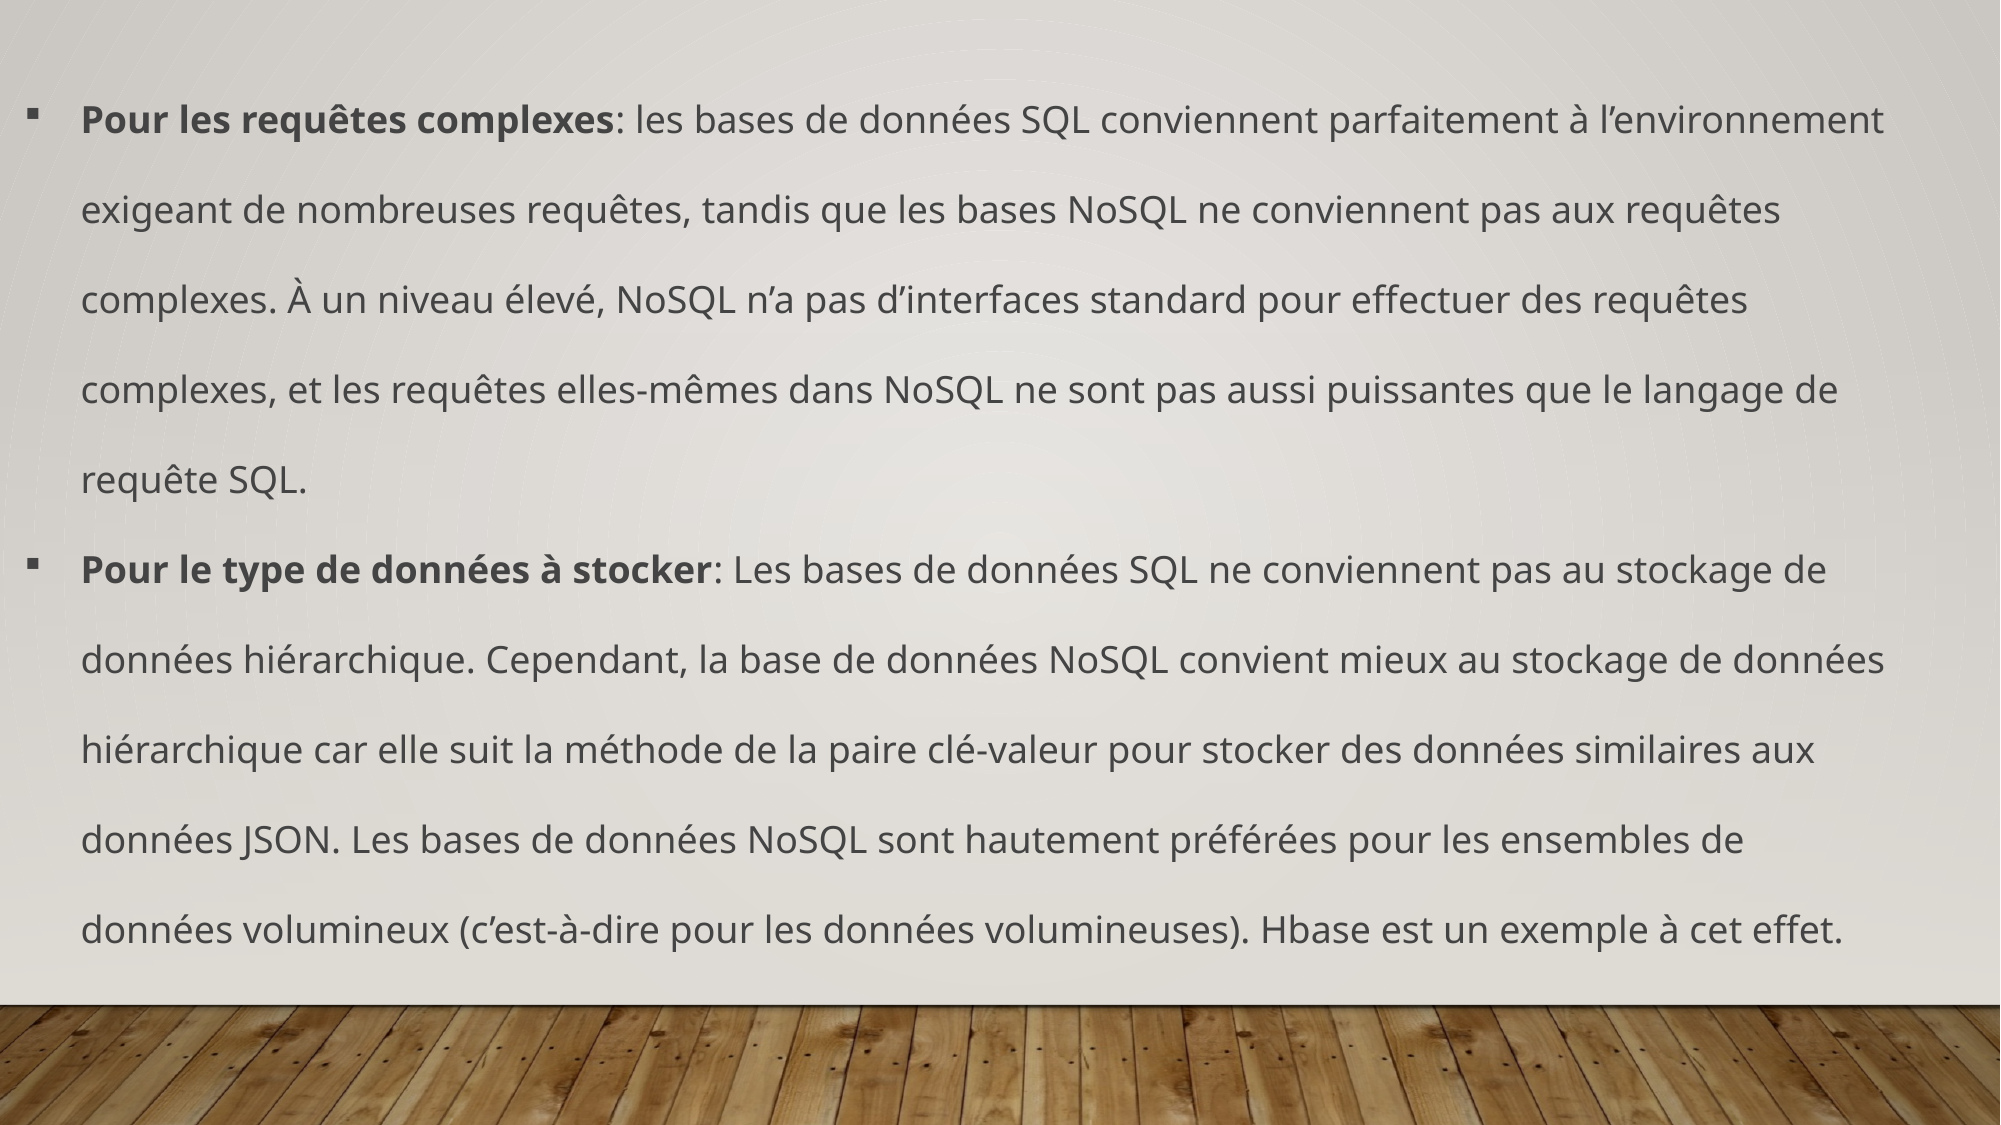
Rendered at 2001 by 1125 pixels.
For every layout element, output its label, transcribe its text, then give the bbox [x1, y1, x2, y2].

text_box Pour les requêtes complexes: les bases de données SQL conviennent parfaitement à l’environnement exigeant de nombreuses requêtes, tandis que les bases NoSQL ne conviennent pas aux requêtes complexes. À un niveau élevé, NoSQL n’a pas d’interfaces standard pour effectuer des requêtes complexes, et les requêtes elles-mêmes dans NoSQL ne sont pas aussi puissantes que le langage de requête SQL. Pour le type de données à stocker: Les bases de données SQL ne conviennent pas au stockage de données hiérarchique. Cependant, la base de données NoSQL convient mieux au stockage de données hiérarchique car elle suit la méthode de la paire clé-valeur pour stocker des données similaires aux données JSON. Les bases de données NoSQL sont hautement préférées pour les ensembles de données volumineux (c’est-à-dire pour les données volumineuses). Hbase est un exemple à cet effet. [9, 43, 1919, 959]
picture [0, 1005, 2000, 1125]
